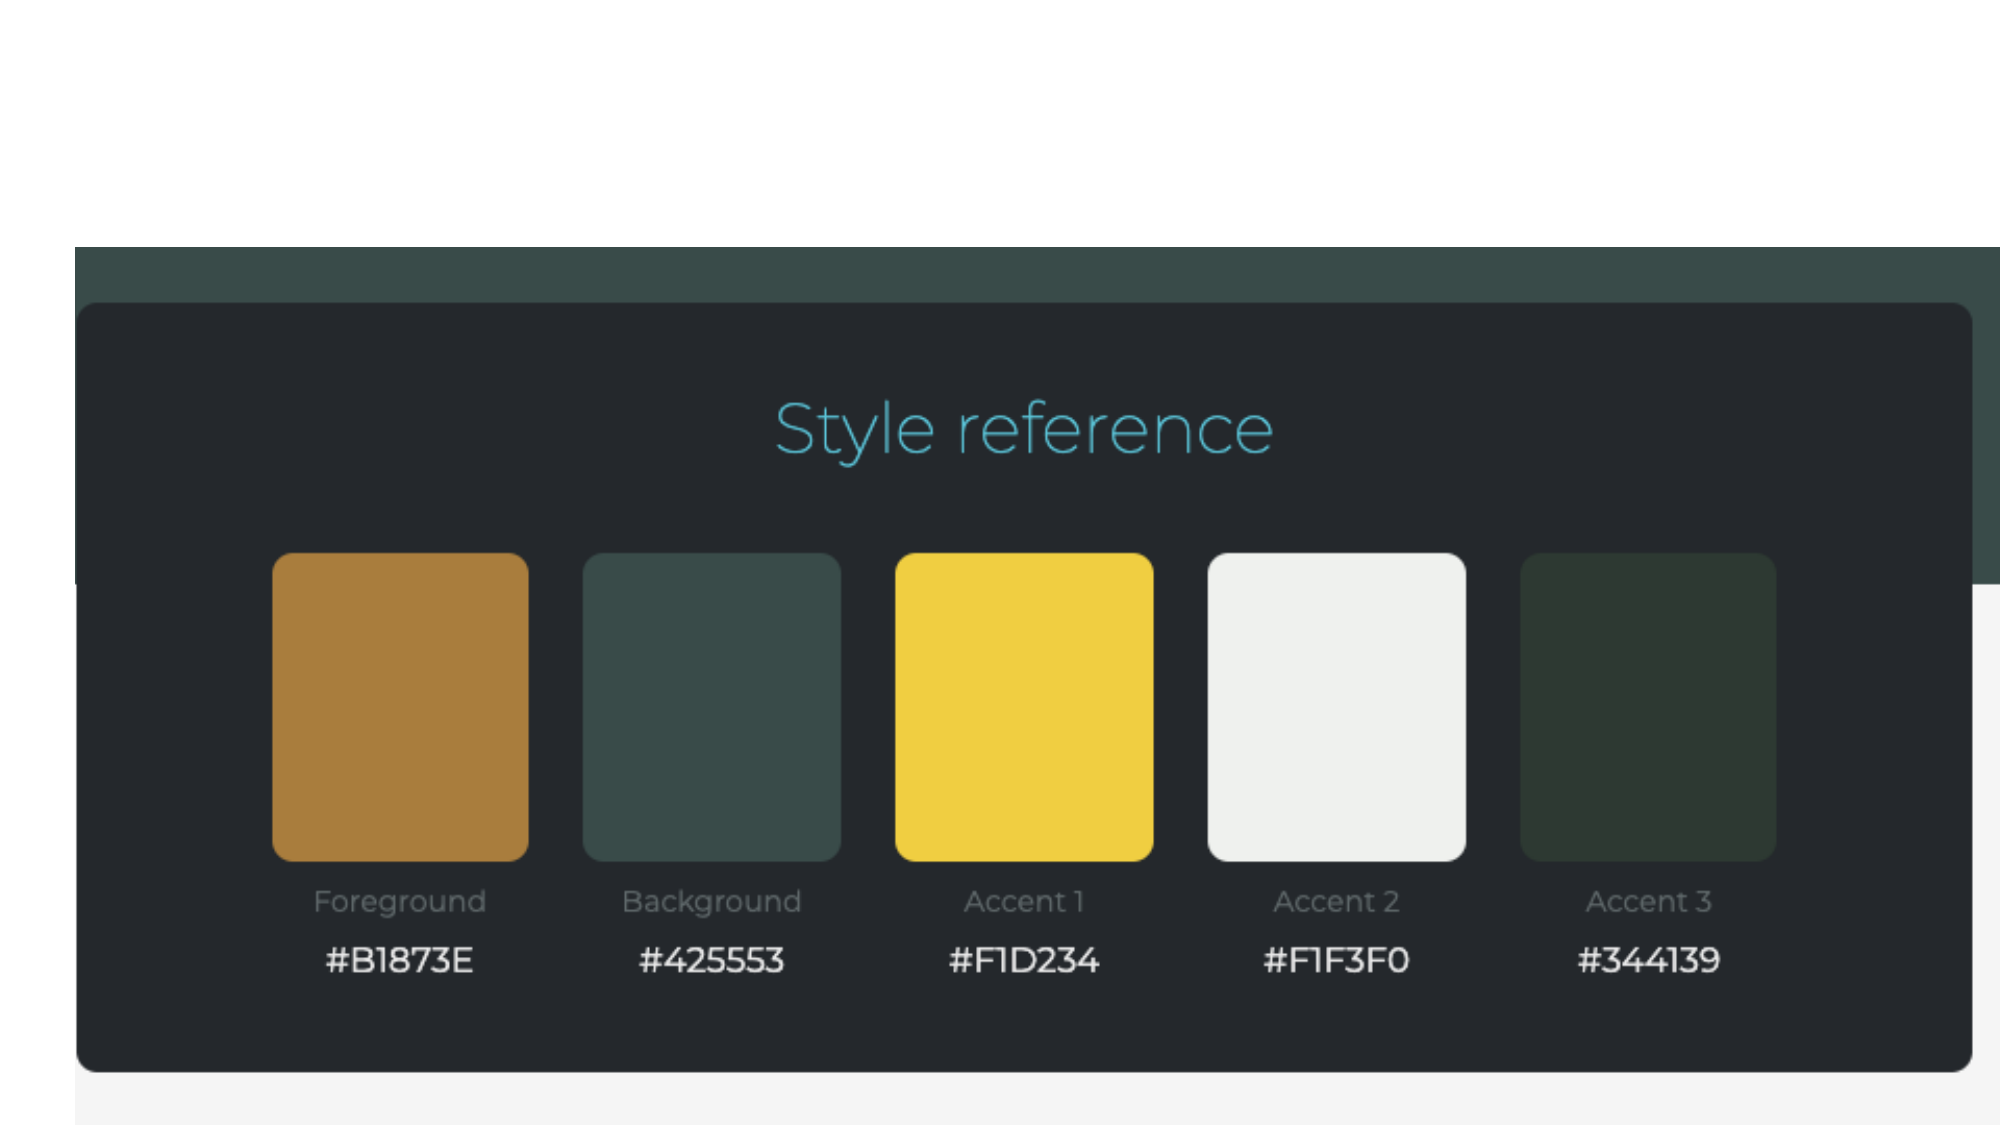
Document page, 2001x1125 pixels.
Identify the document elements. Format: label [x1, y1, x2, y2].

picture [74, 247, 2000, 1125]
